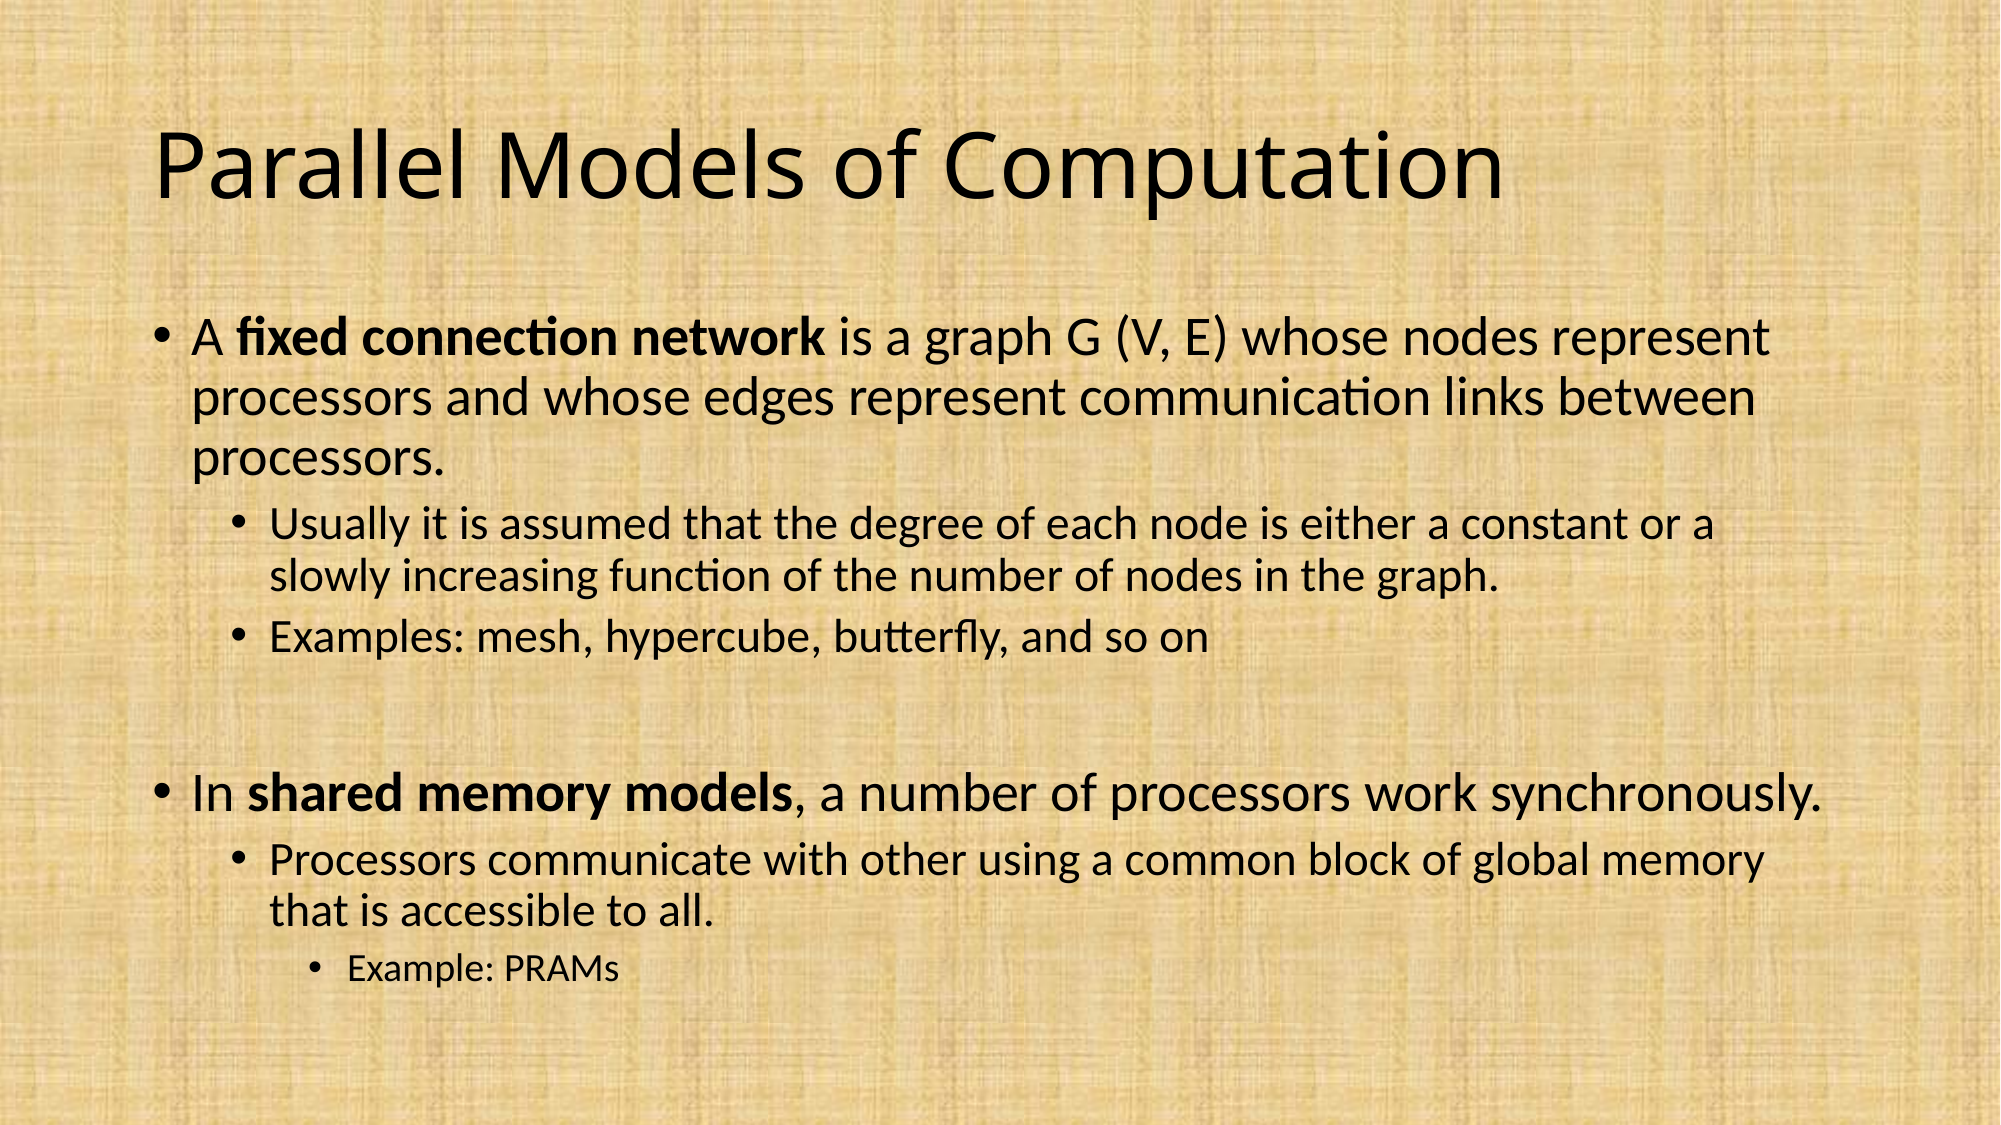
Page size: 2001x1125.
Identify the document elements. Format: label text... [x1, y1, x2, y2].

list A fixed connection network is a graph G (V, E) whose nodes represent processors and whose edges represent communication links between processors. Usually it is assumed that the degree of each node is either a constant or a slowly increasing function of the number of nodes in the graph. Examples: mesh, hypercube, butterfly, and so on In shared memory models, a number of processors work synchronously. Processors communicate with other using a common block of global memory that is accessible to all. Example: PRAMs [137, 299, 1863, 1014]
title Parallel Models of Computation [137, 59, 1863, 278]
picture [0, 0, 2001, 1125]
